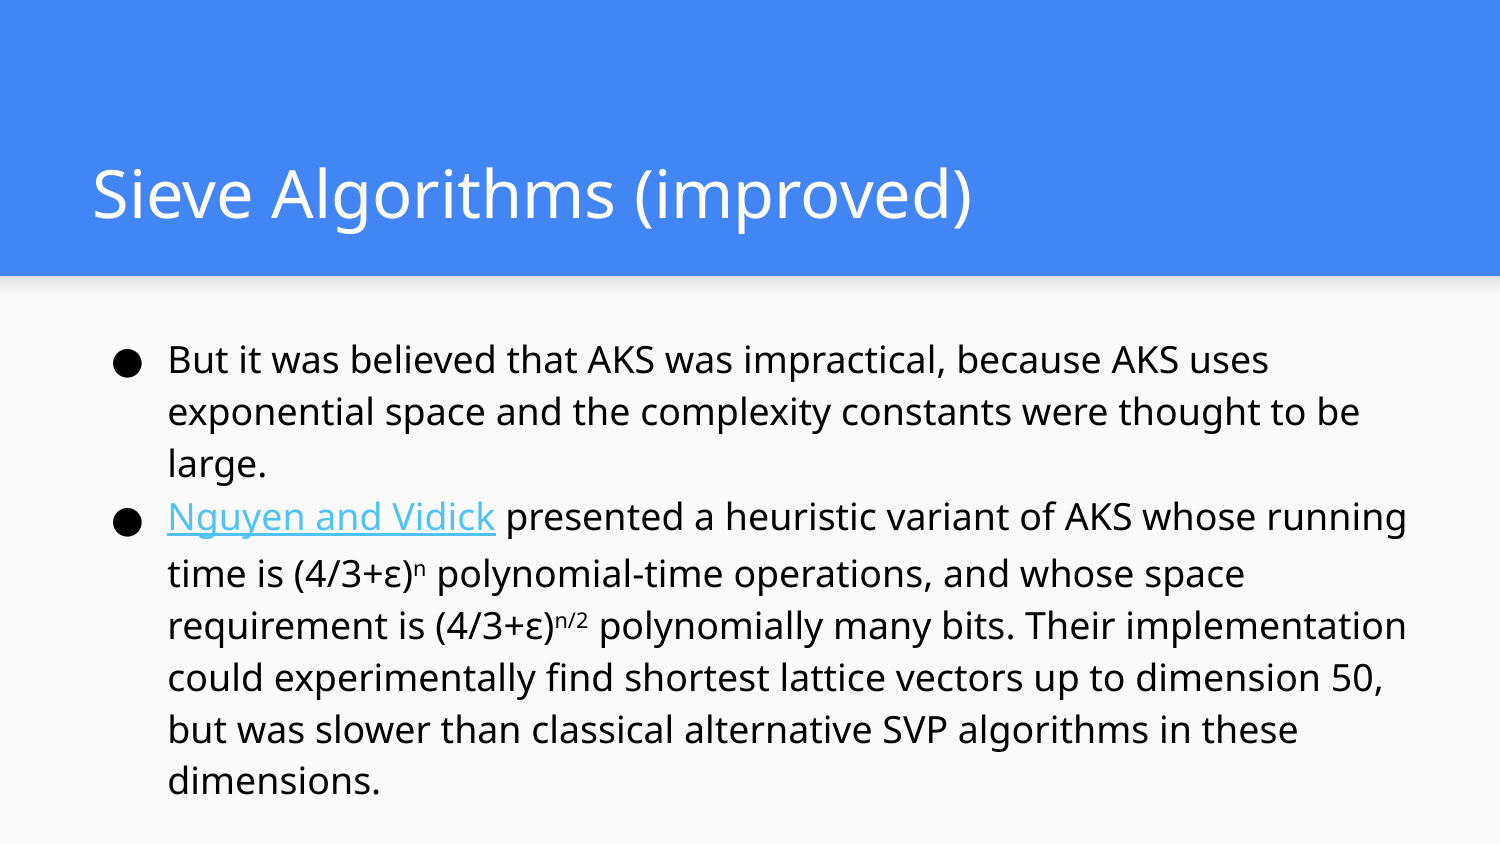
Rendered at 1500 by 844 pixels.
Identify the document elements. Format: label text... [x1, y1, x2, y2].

list But it was believed that AKS was impractical, because AKS uses exponential space and the complexity constants were thought to be large. Nguyen and Vidick presented a heuristic variant of AKS whose running time is (4/3+ε)n polynomial-time operations, and whose space requirement is (4/3+ε)n/2 polynomially many bits. Their implementation could experimentally find shortest lattice vectors up to dimension 50, but was slower than classical alternative SVP algorithms in these dimensions. [77, 314, 1427, 760]
title Sieve Algorithms (improved) [77, 121, 1427, 248]
